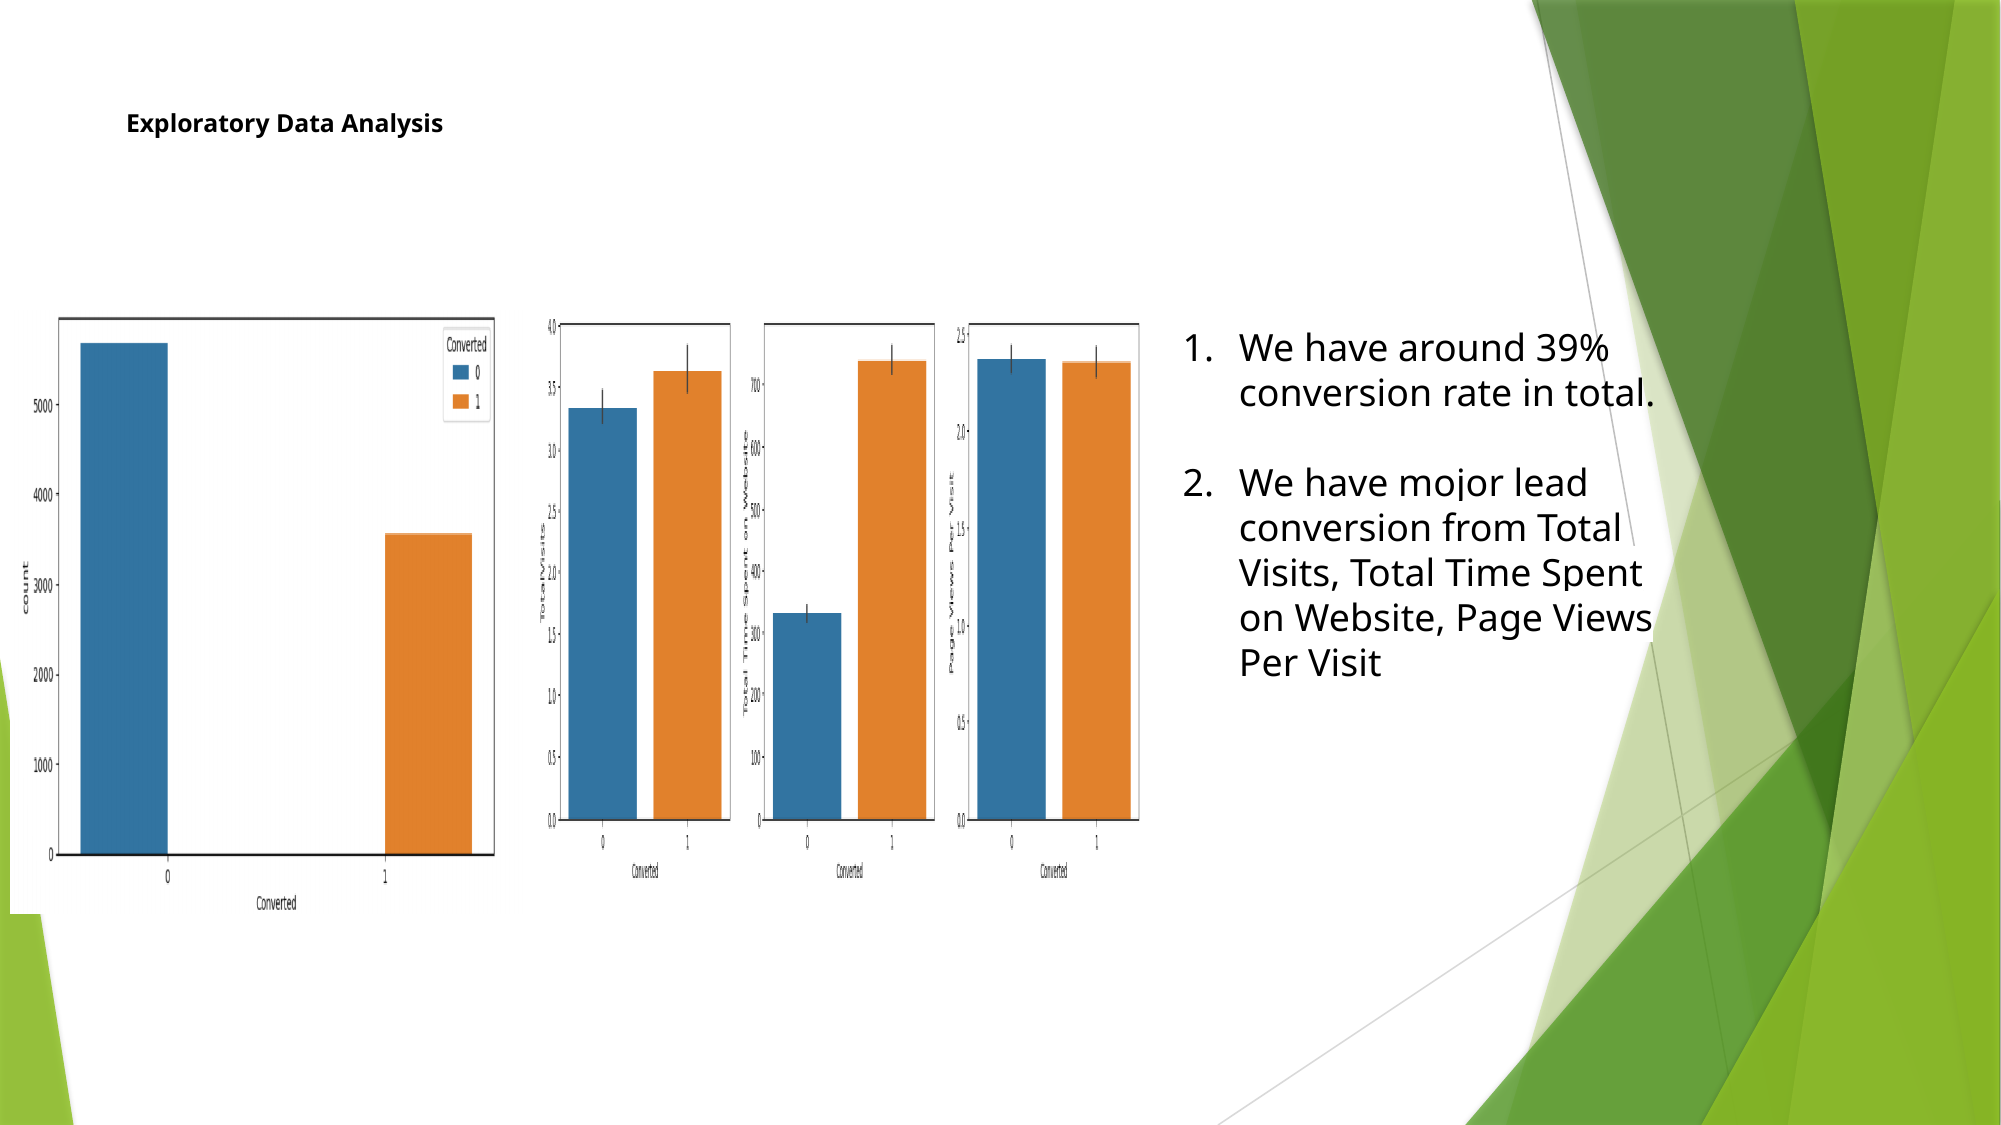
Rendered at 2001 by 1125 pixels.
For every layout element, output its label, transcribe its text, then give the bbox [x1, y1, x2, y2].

title Exploratory Data Analysis [111, 99, 1522, 186]
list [524, 310, 1147, 915]
picture [10, 310, 524, 915]
text_box We have around 39% conversion rate in total. We have mojor lead conversion from Total Visits, Total Time Spent on Website, Page Views Per Visit [1167, 316, 1707, 692]
